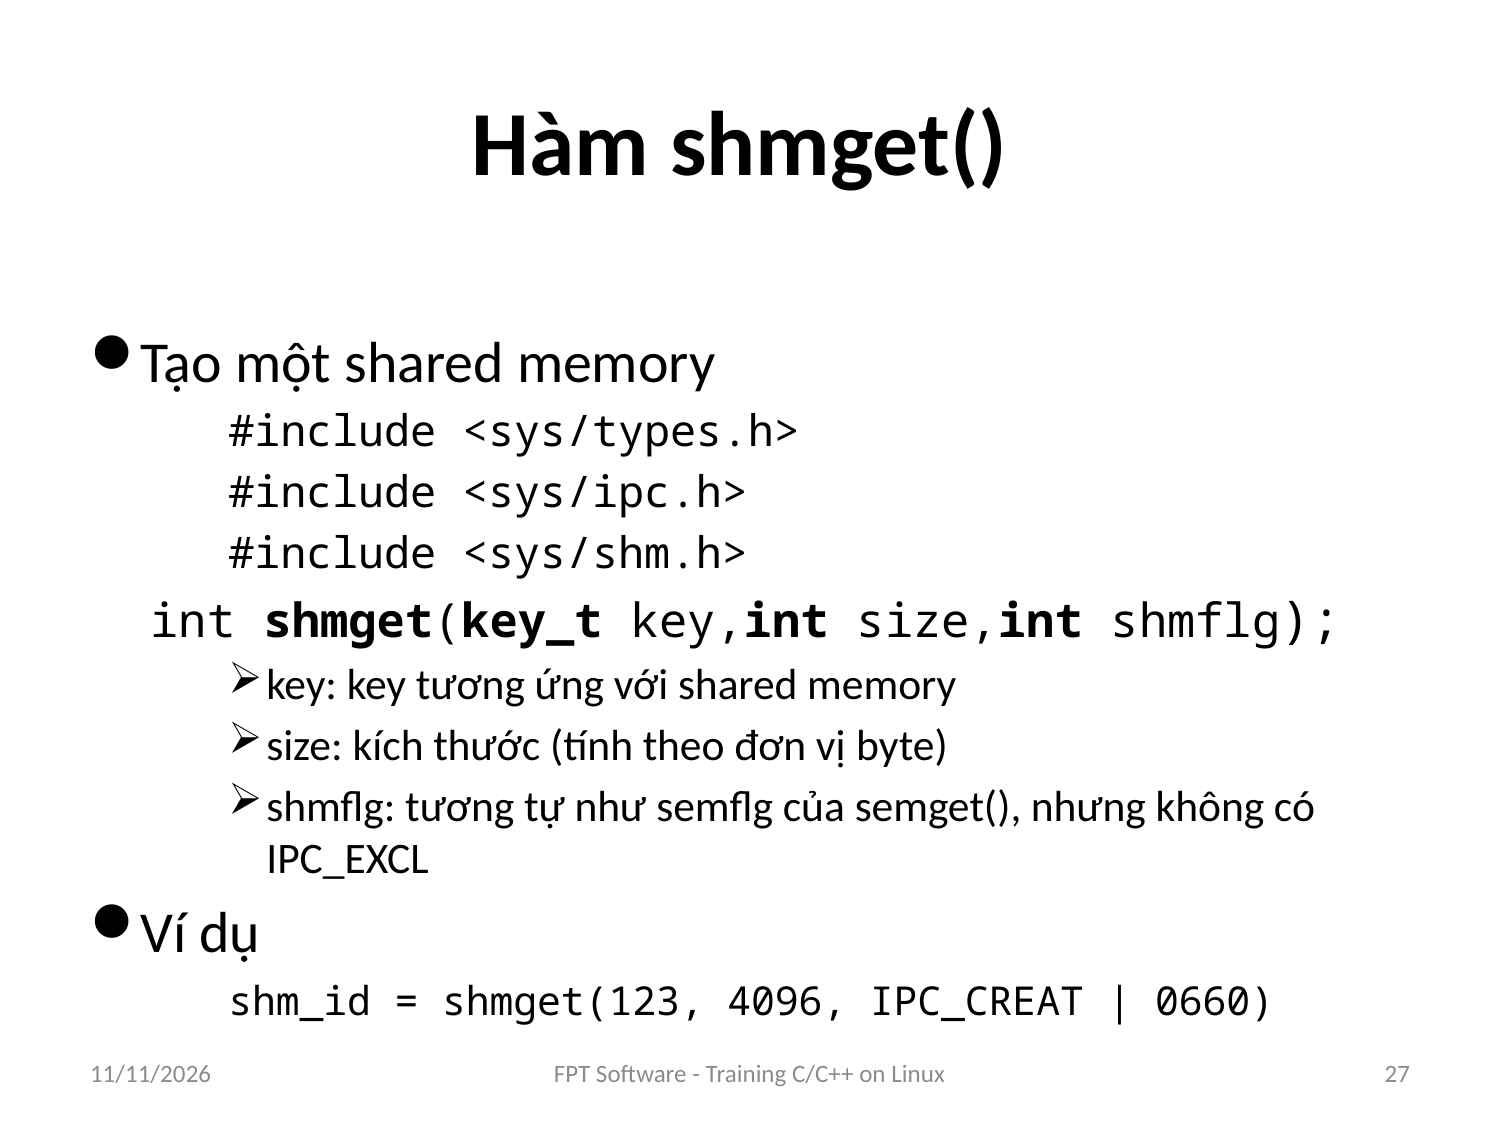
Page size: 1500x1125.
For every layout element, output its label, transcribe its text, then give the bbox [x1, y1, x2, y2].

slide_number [75, 1042, 425, 1103]
title Hàm shmget() [75, 45, 1425, 233]
slide_number 27 [1074, 1042, 1425, 1103]
footer FPT Software - Training C/C++ on Linux [512, 1042, 988, 1103]
list Tạo một shared memory #include <sys/types.h> #include <sys/ipc.h> #include <sys/shm.h> int shmget(key_t key,int size,int shmflg); key: key tương ứng với shared memory size: kích thước (tính theo đơn vị byte) shmflg: tương tự như semflg của semget(), nhưng không có IPC_EXCL Ví dụ shm_id = shmget(123, 4096, IPC_CREAT | 0660) [75, 317, 1463, 1038]
